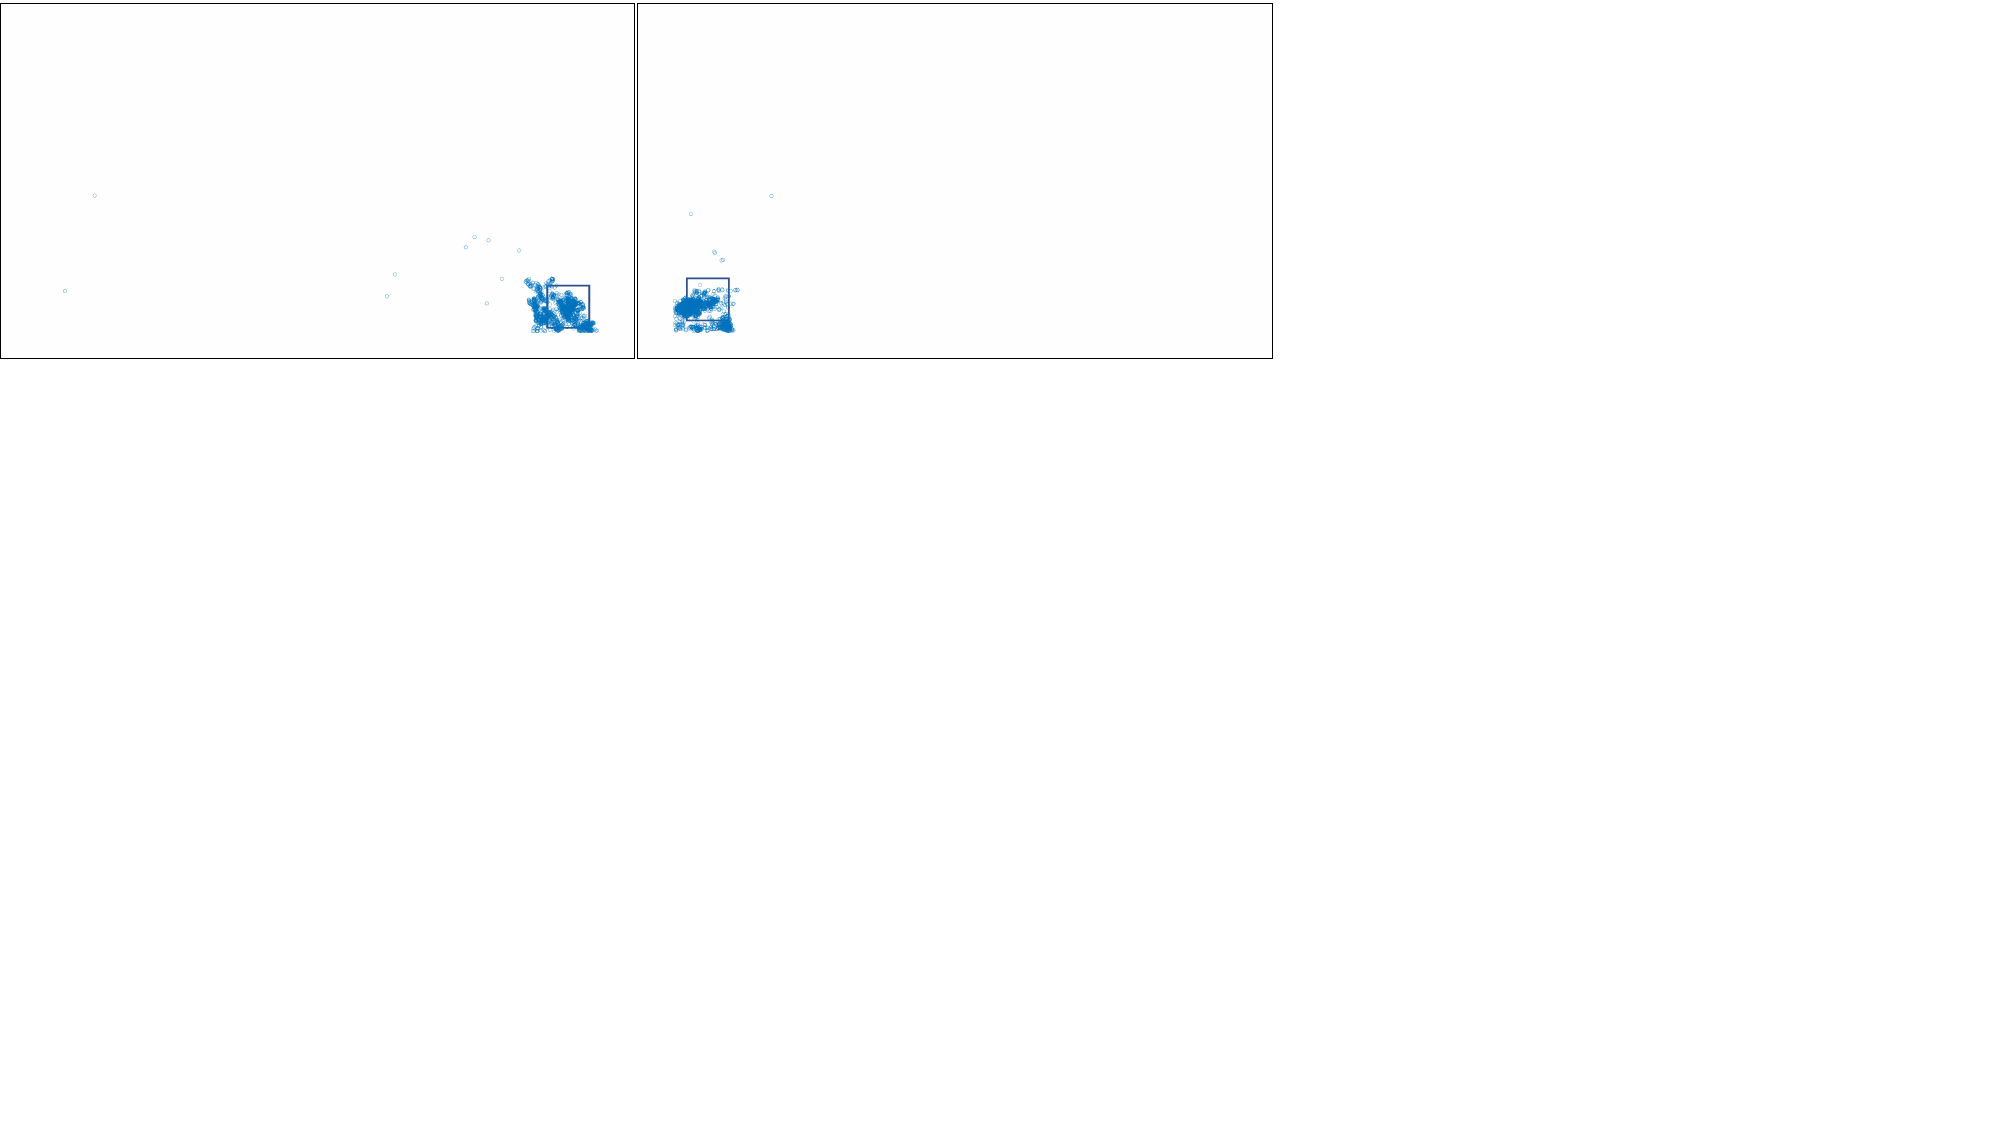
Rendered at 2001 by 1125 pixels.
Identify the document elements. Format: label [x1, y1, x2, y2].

picture [0, 3, 635, 359]
picture [637, 3, 1273, 359]
